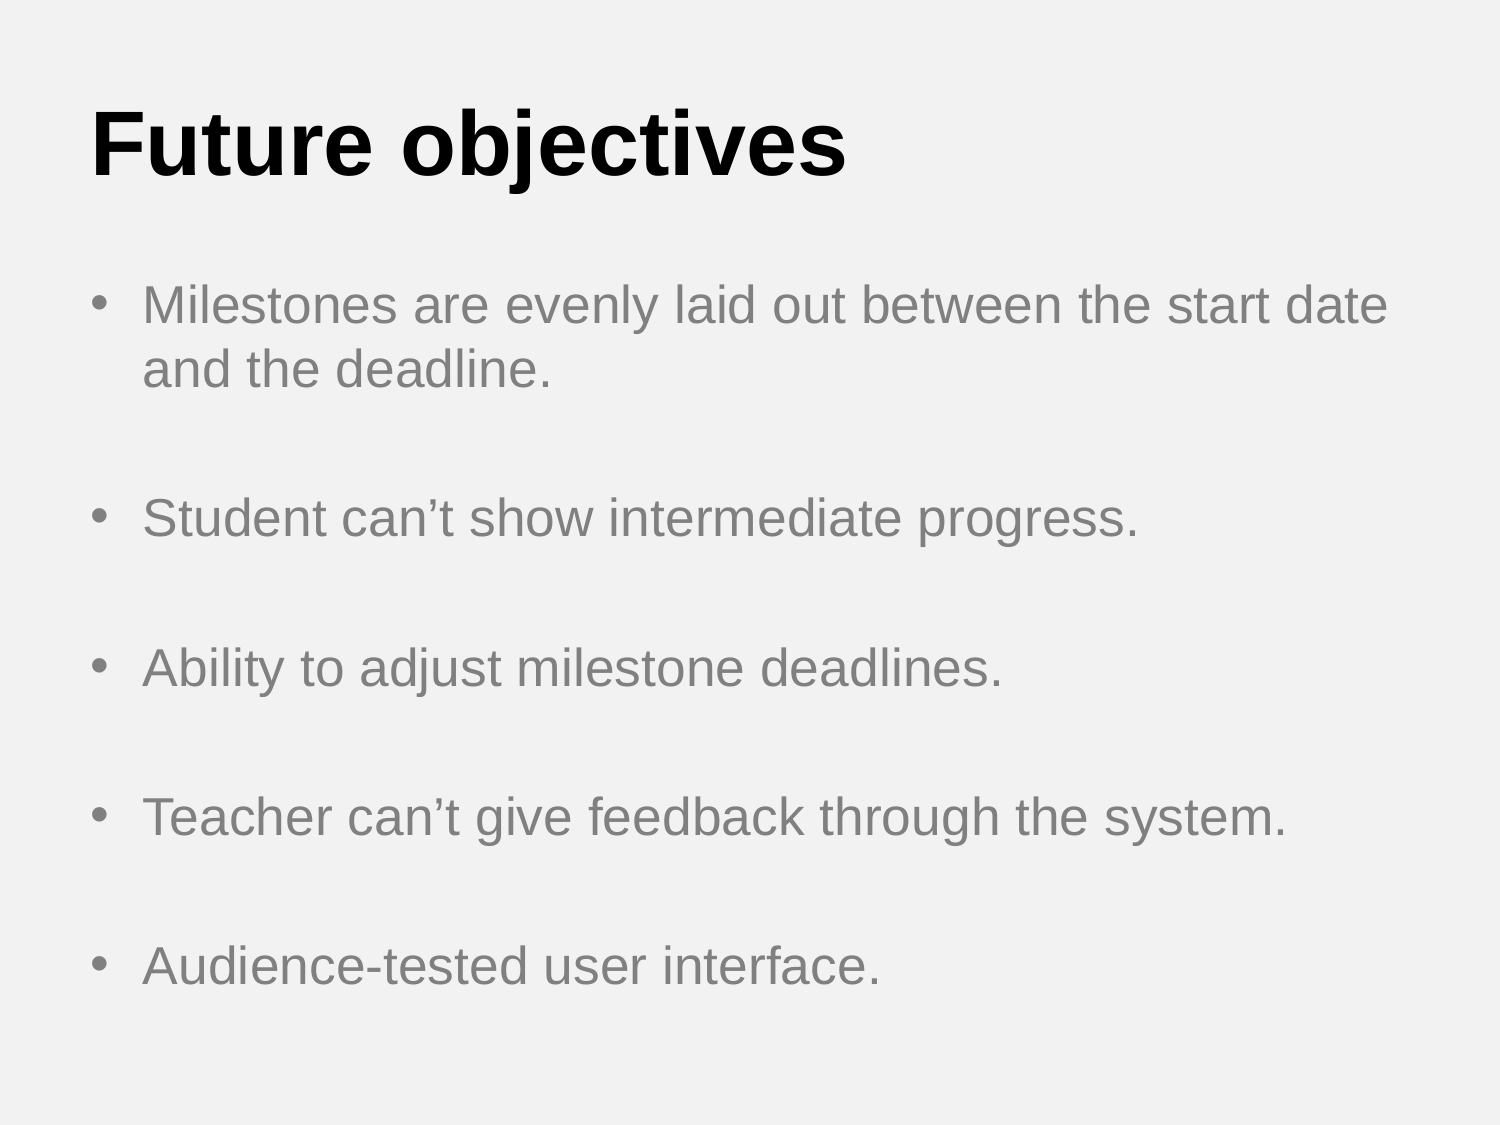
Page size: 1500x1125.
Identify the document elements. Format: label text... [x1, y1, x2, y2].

title Future objectives [75, 45, 1425, 233]
list Milestones are evenly laid out between the start date and the deadline. Student can’t show intermediate progress. Ability to adjust milestone deadlines. Teacher can’t give feedback through the system. Audience-tested user interface. [75, 262, 1425, 1005]
